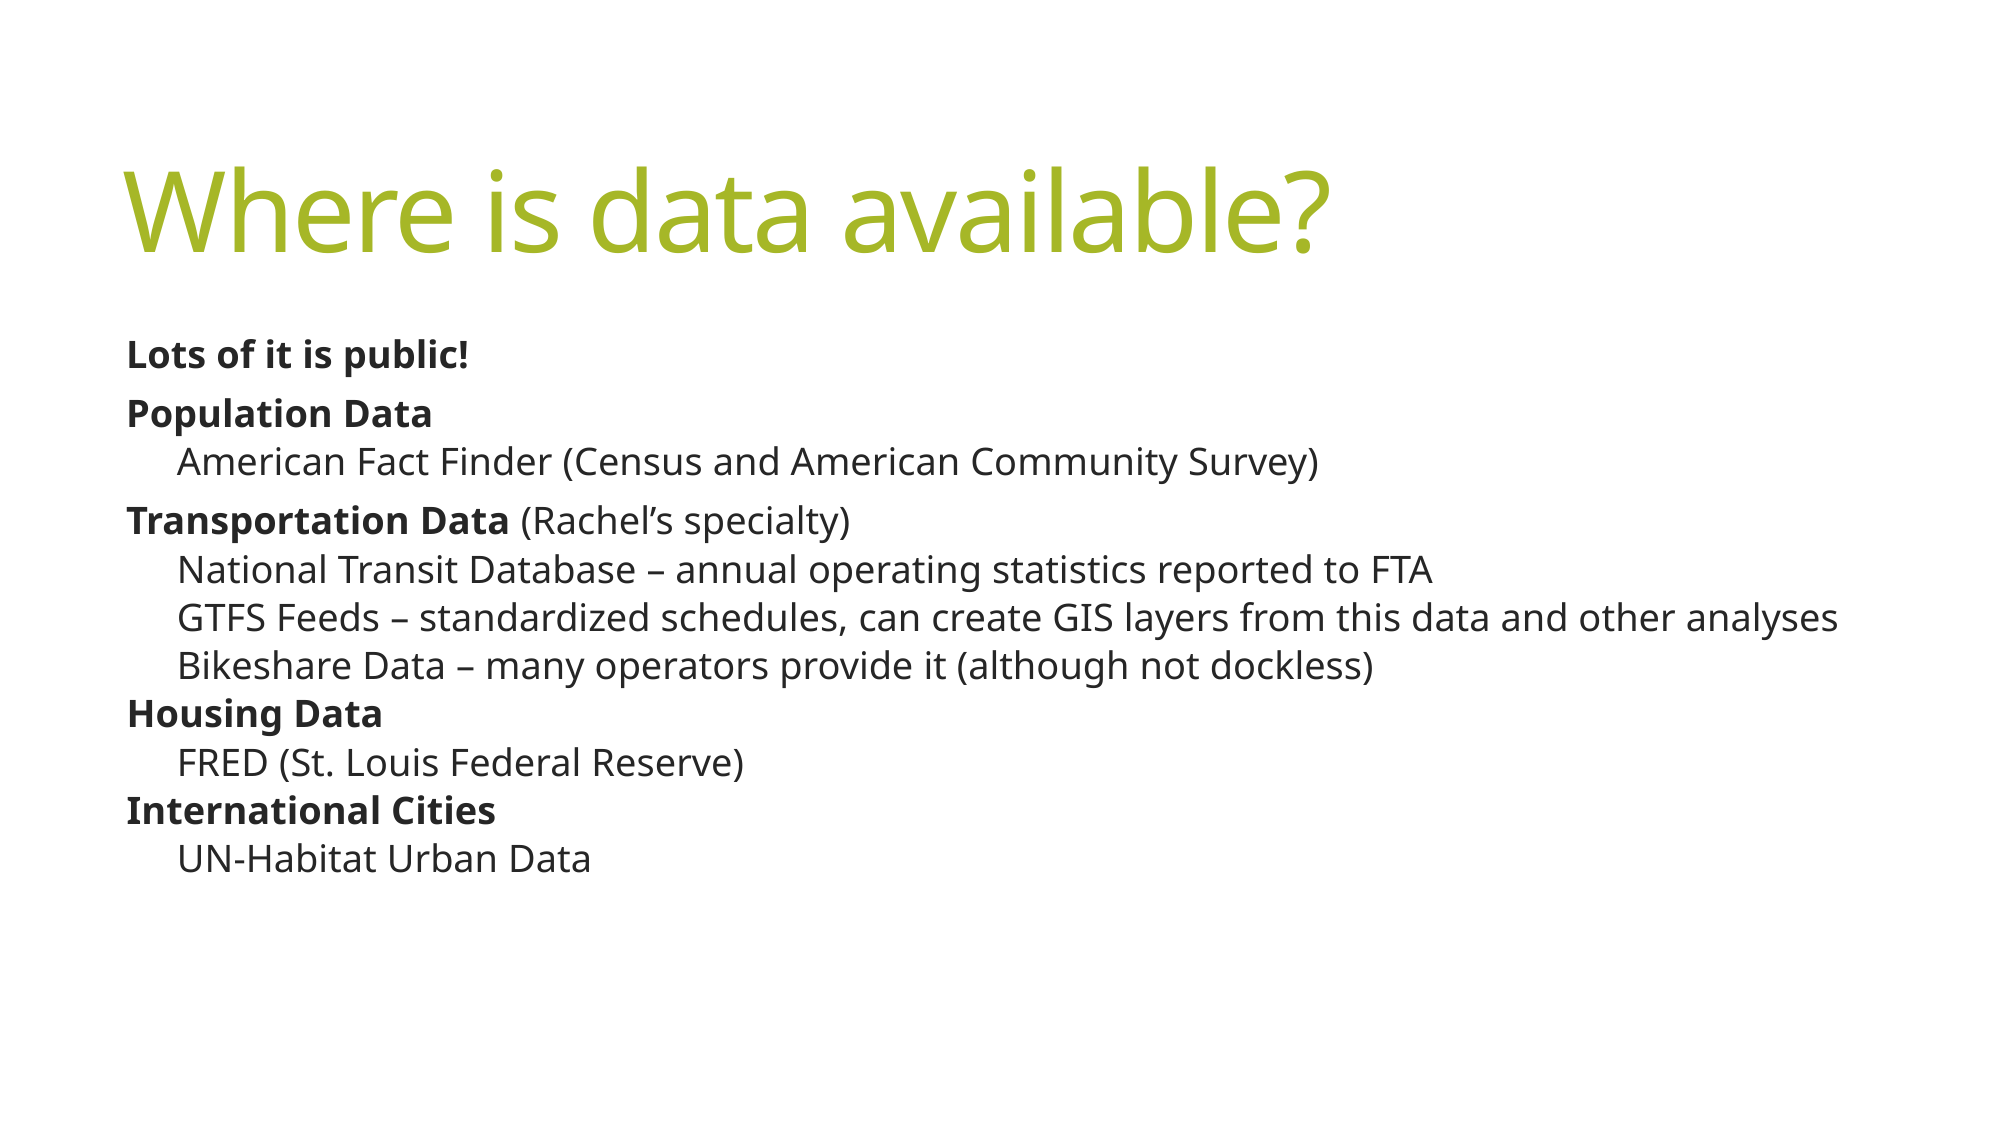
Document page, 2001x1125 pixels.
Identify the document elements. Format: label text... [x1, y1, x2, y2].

title Where is data available? [107, 81, 1875, 354]
list Lots of it is public! Population Data American Fact Finder (Census and American Community Survey) Transportation Data (Rachel’s specialty) National Transit Database – annual operating statistics reported to FTA GTFS Feeds – standardized schedules, can create GIS layers from this data and other analyses Bikeshare Data – many operators provide it (although not dockless) Housing Data FRED (St. Louis Federal Reserve) International Cities UN-Habitat Urban Data [111, 329, 1876, 948]
